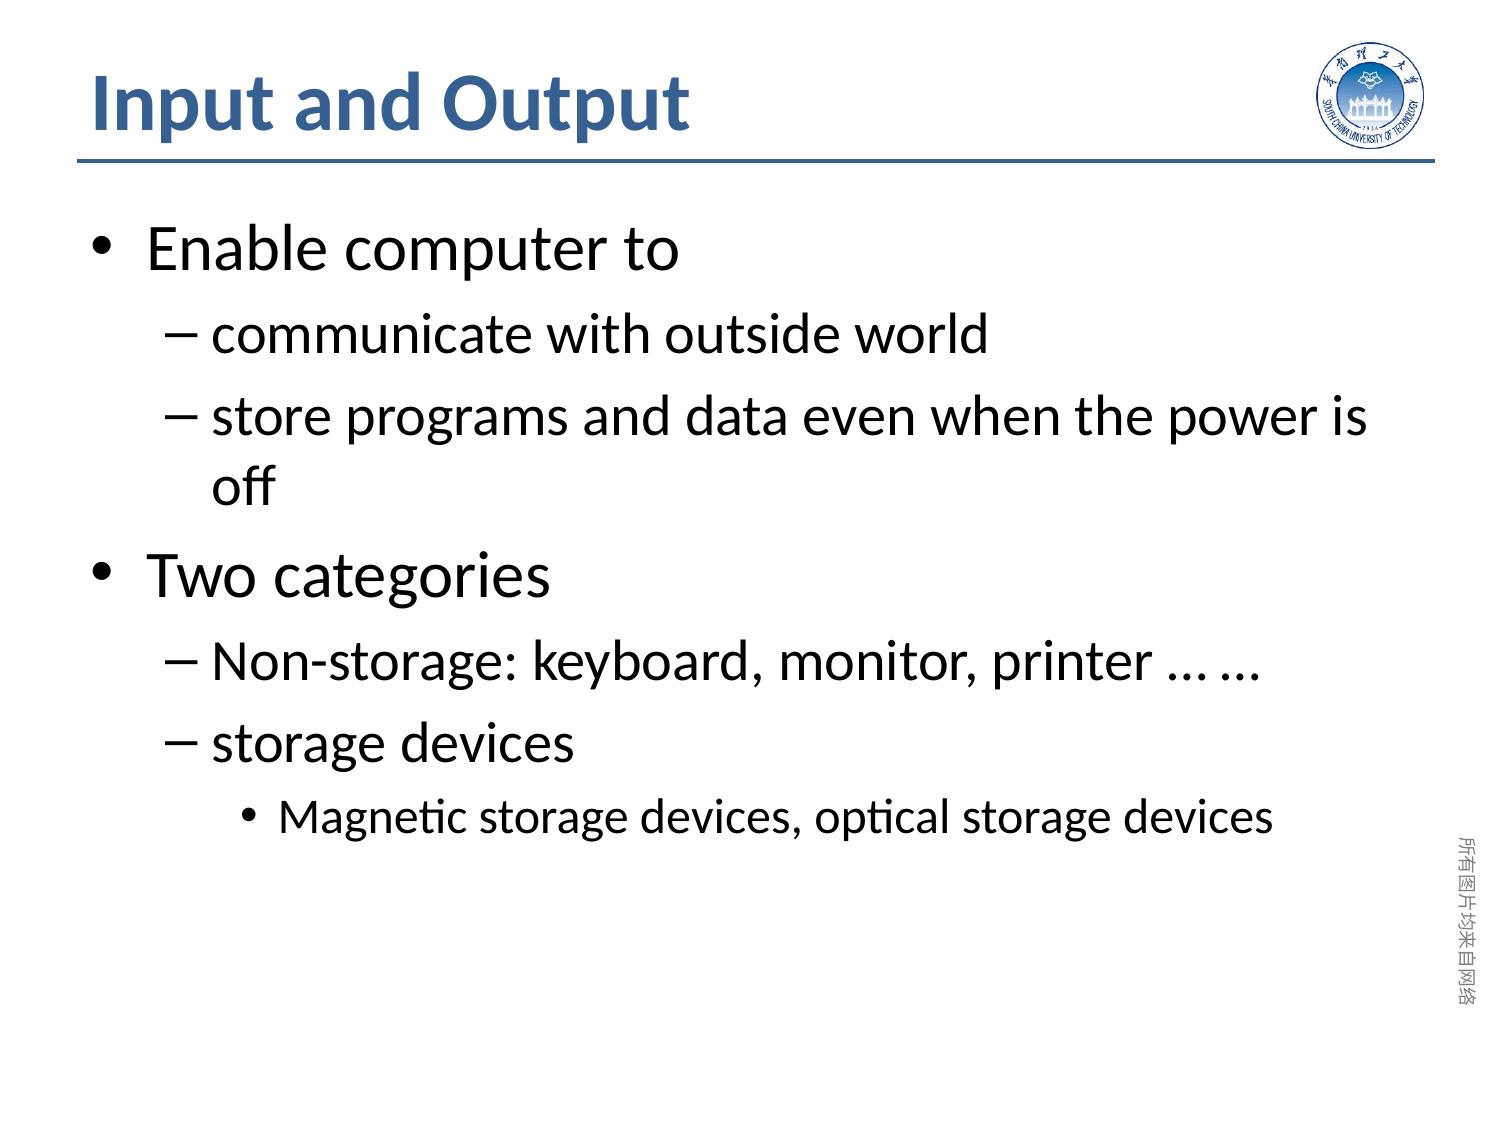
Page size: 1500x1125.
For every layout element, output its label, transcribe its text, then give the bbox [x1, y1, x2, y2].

title Input and Output [74, 44, 1426, 150]
list Enable computer to communicate with outside world store programs and data even when the power is off Two categories Non-storage: keyboard, monitor, printer … … storage devices Magnetic storage devices, optical storage devices [74, 196, 1412, 1006]
